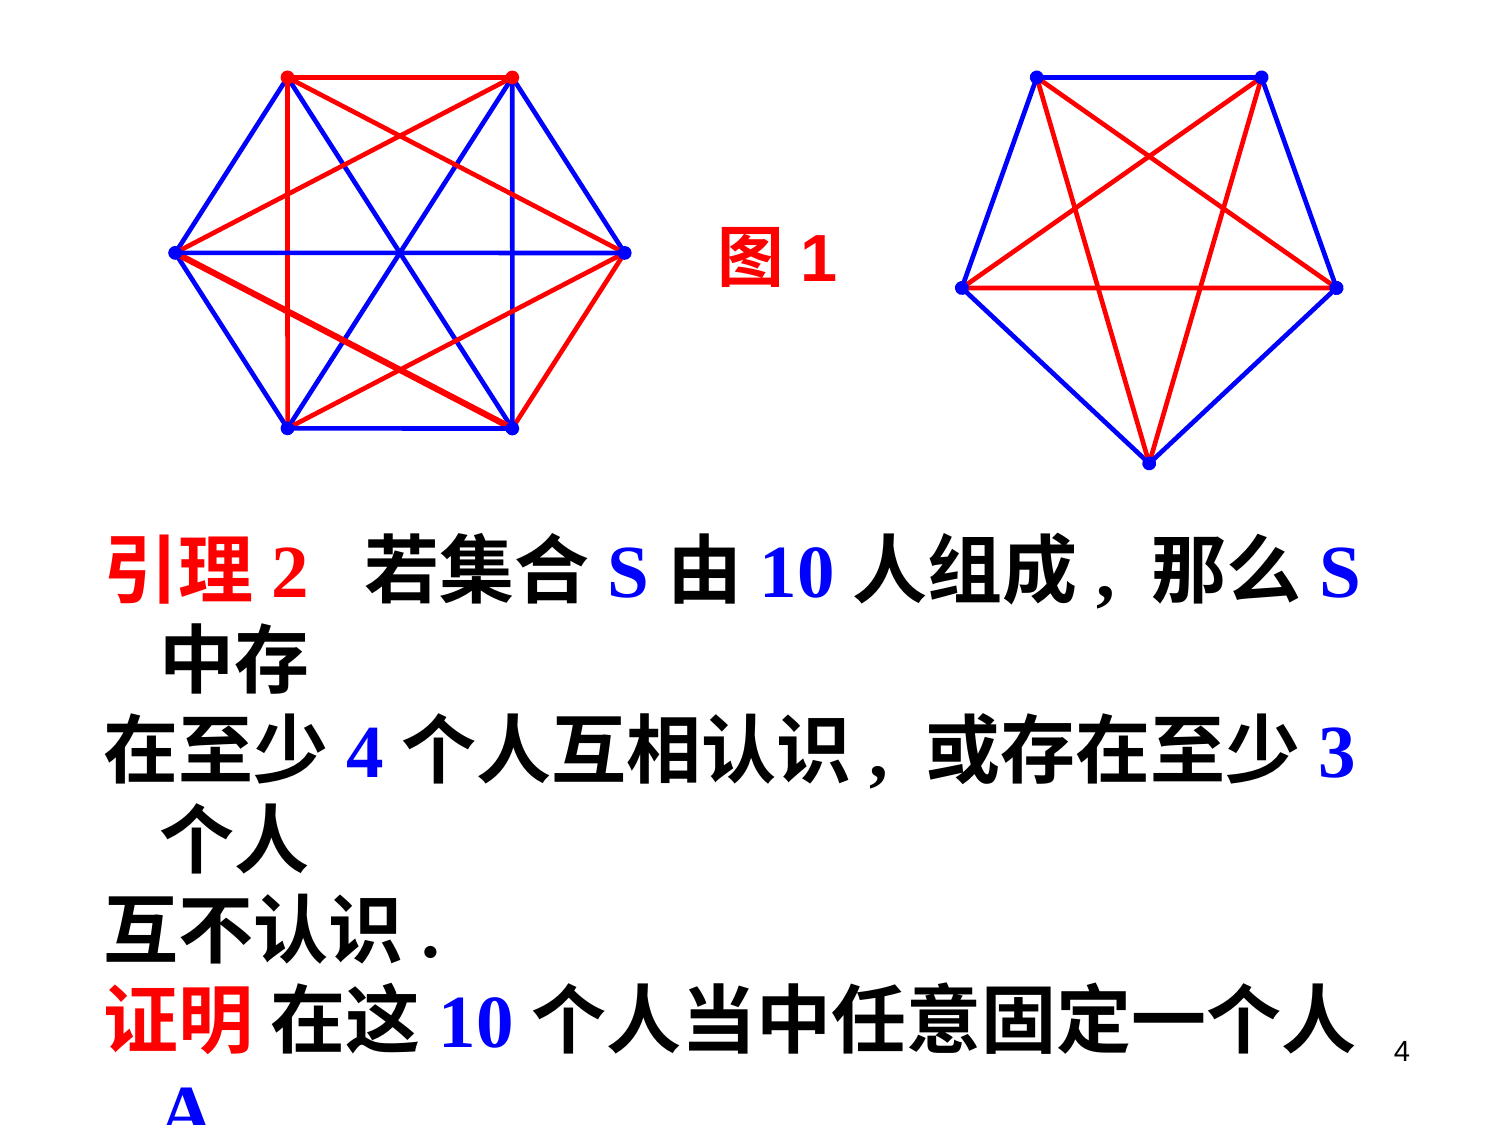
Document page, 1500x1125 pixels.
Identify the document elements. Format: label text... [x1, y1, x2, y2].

list 引理2 若集合S由10人组成, 那么S中存 在至少4个人互相认识, 或存在至少3个人 互不认识. 证明 在这10个人当中任意固定一个人A, 则其余人可以分成两类： [88, 515, 1439, 1012]
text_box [100, 6, 1412, 534]
slide_number 4 [1074, 1024, 1425, 1103]
